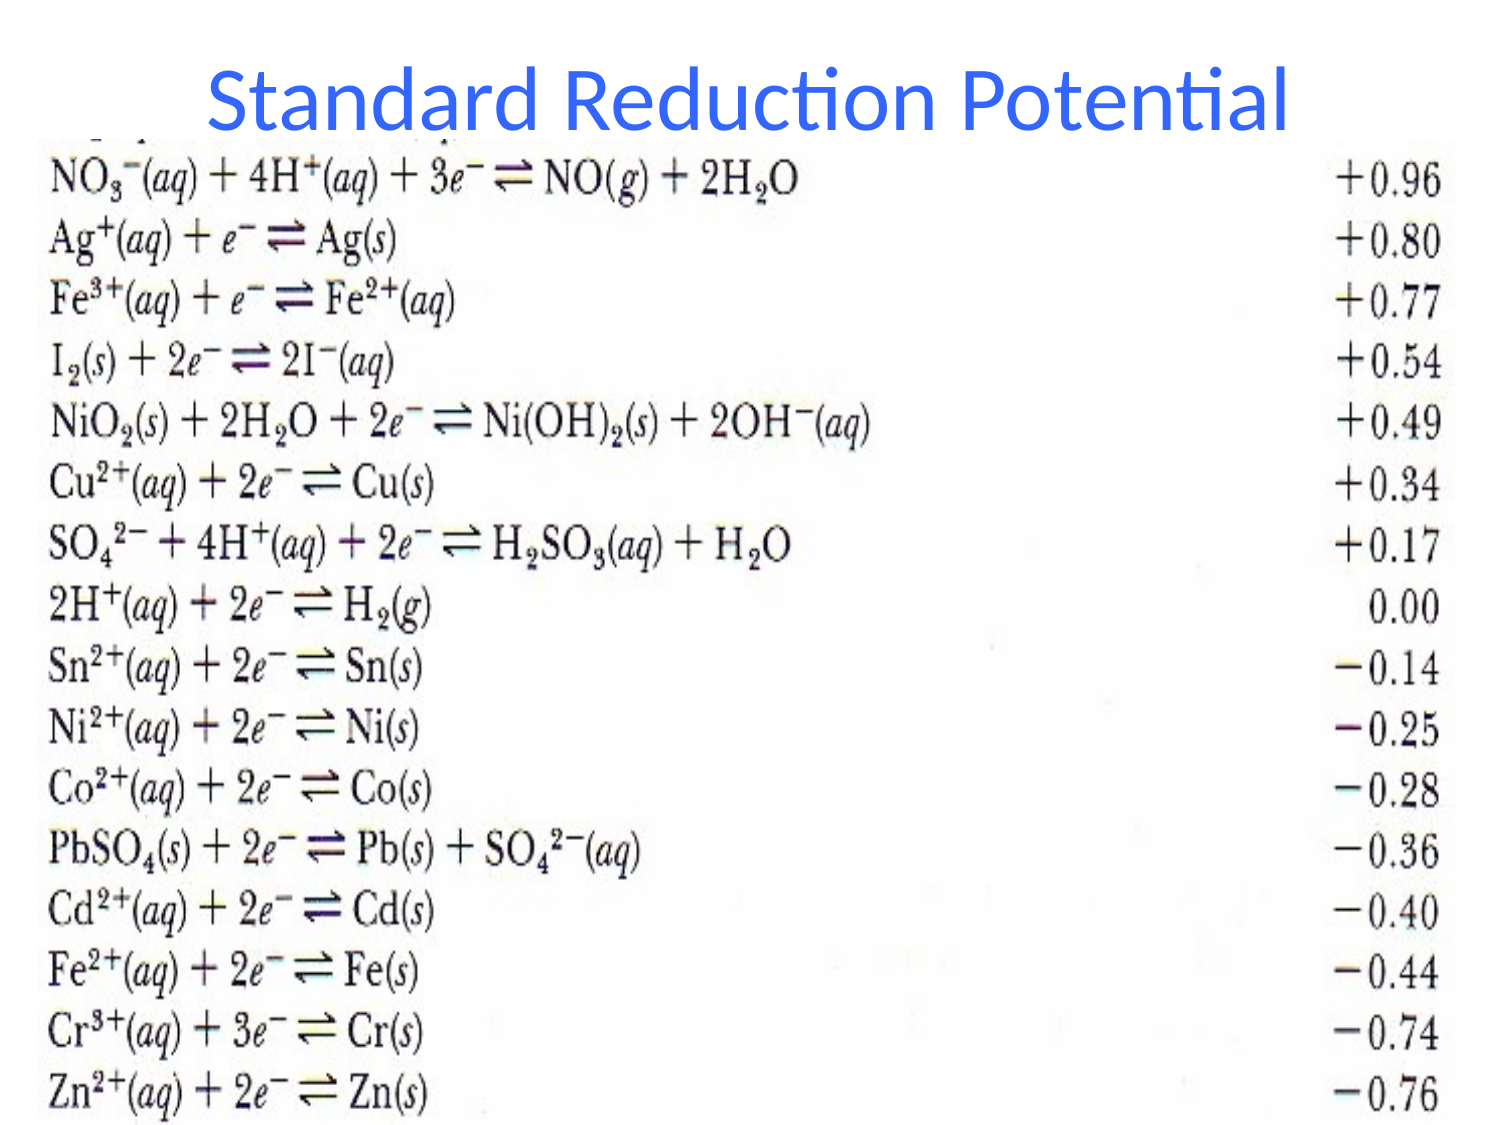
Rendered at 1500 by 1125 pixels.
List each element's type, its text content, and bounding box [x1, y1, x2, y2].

title Standard Reduction Potential [75, 0, 1425, 137]
picture [37, 139, 1463, 1125]
